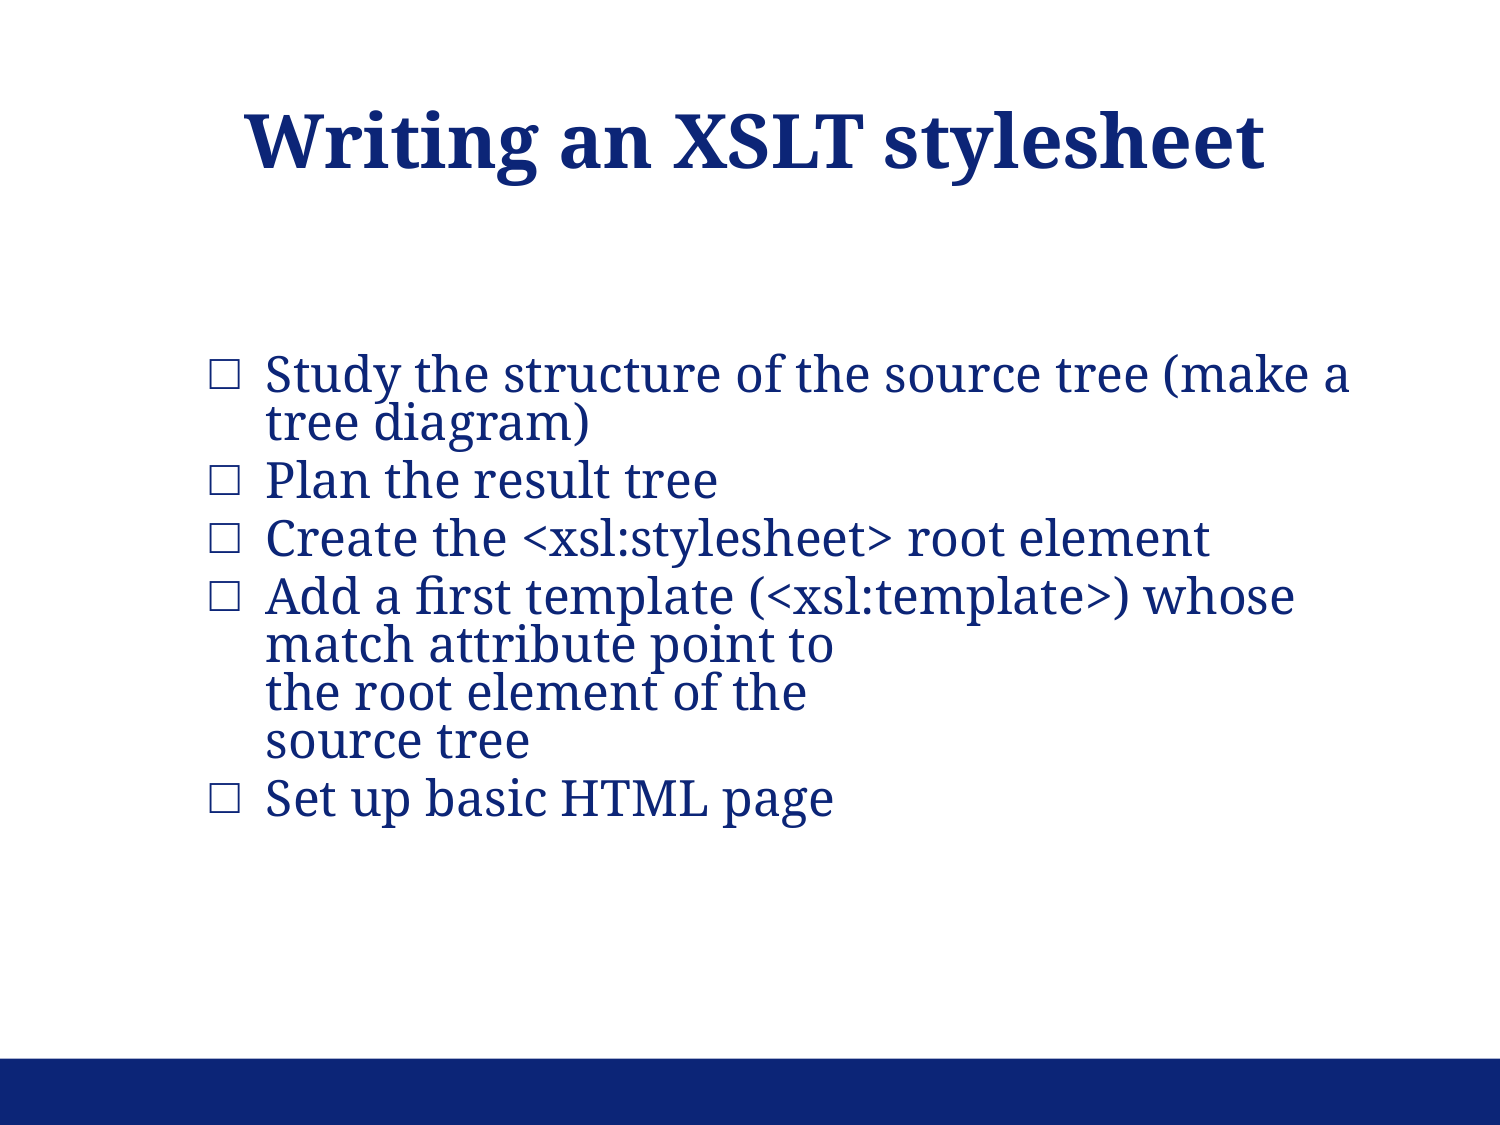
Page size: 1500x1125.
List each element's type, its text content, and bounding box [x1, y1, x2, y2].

text_box Study the structure of the source tree (make a tree diagram) Plan the result tree Create the <xsl:stylesheet> root element Add a first template (<xsl:template>) whose match attribute point to the root element of the source tree Set up basic HTML page [194, 267, 1377, 906]
text_box Writing an XSLT stylesheet [5, 90, 1500, 170]
